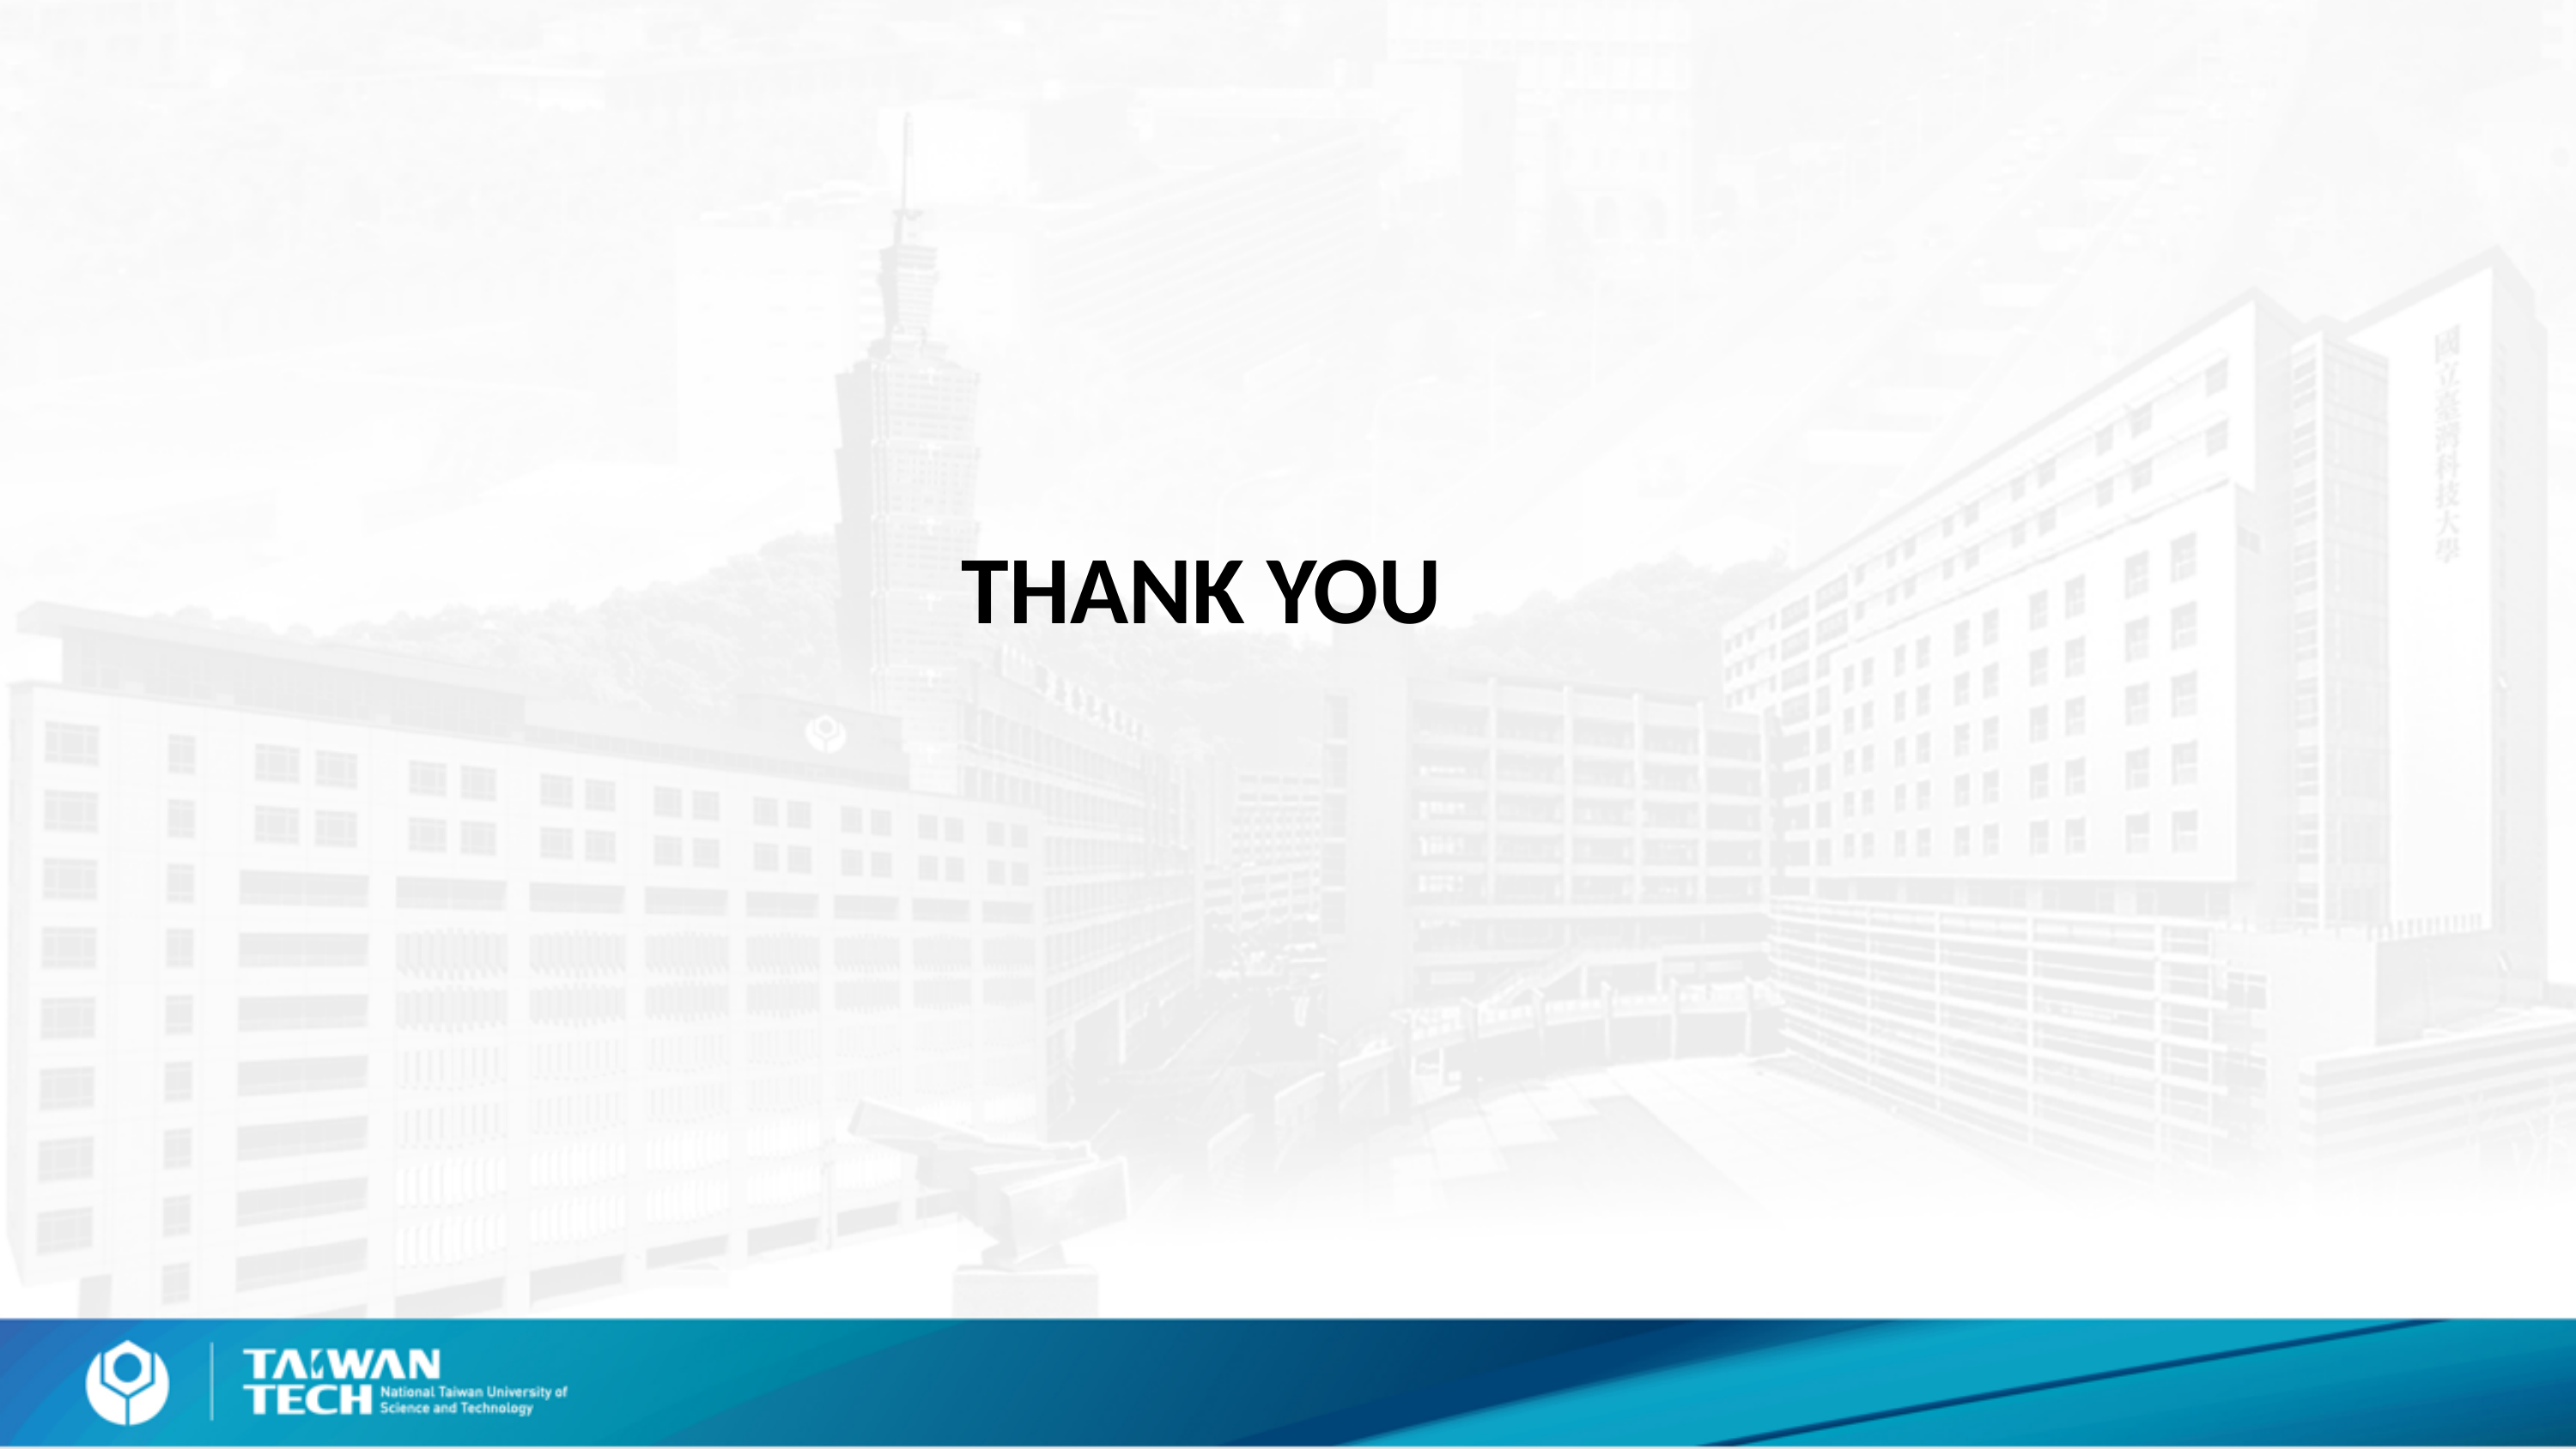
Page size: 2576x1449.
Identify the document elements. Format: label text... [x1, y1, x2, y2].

text_box THANK YOU [922, 520, 1480, 649]
text_box [0, 0, 2576, 1449]
